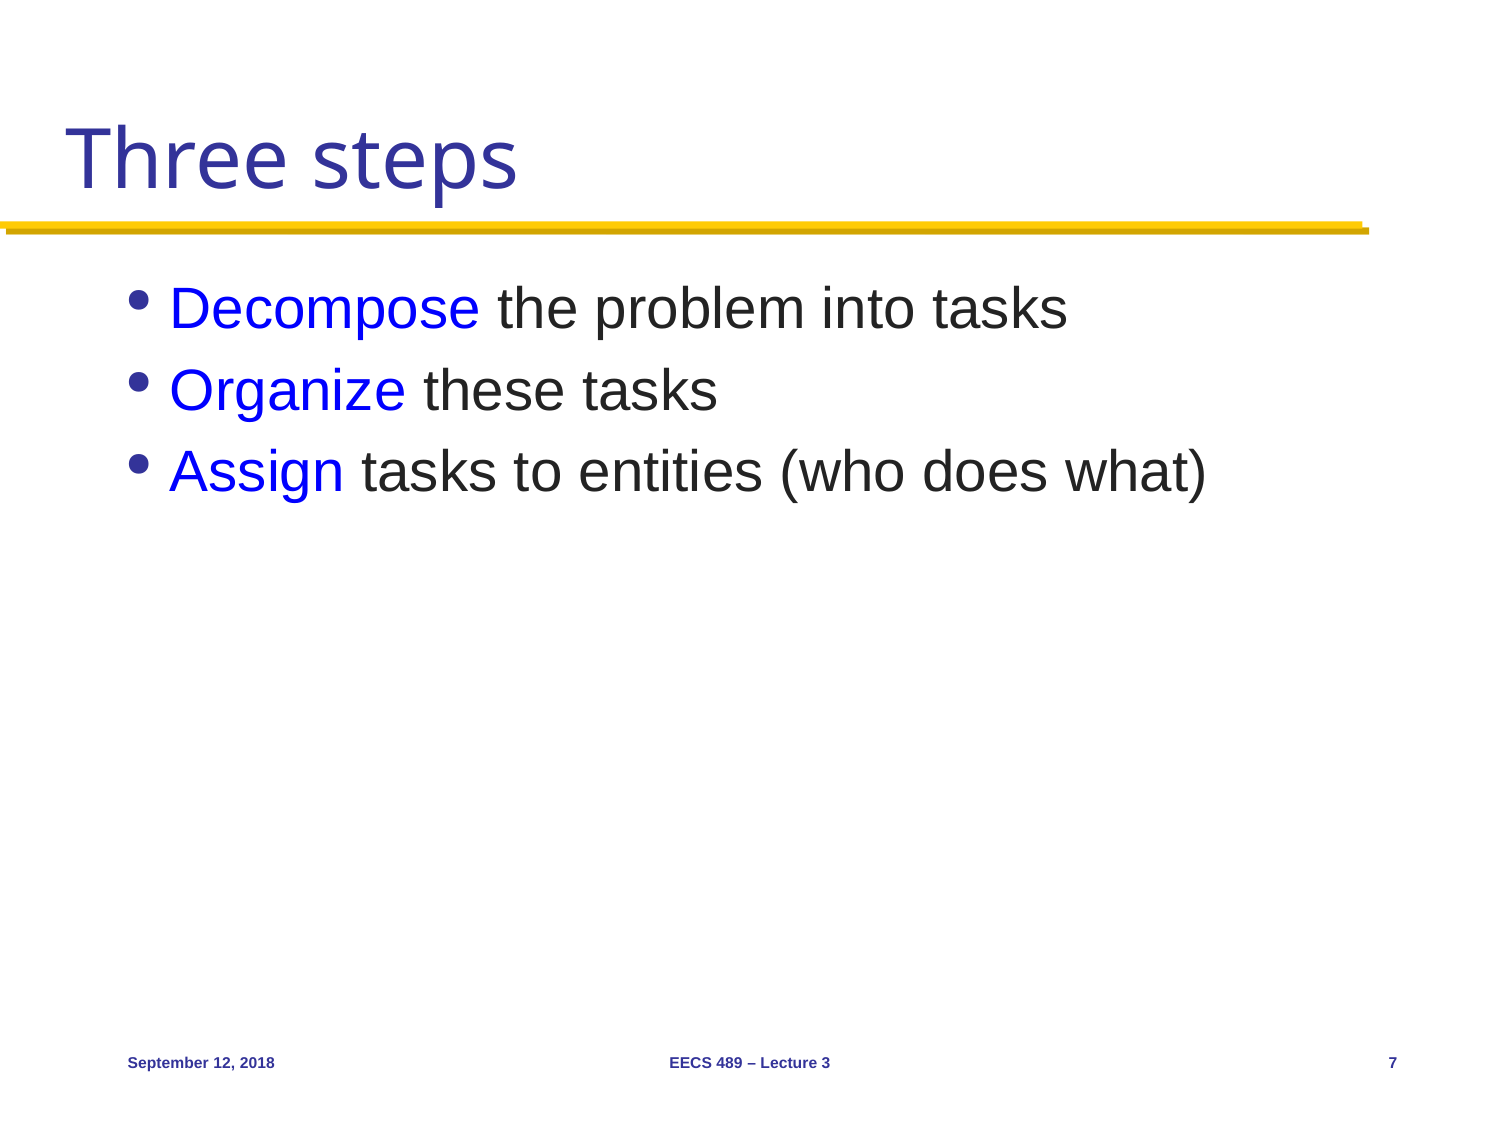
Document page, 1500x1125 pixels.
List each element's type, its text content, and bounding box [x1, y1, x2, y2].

slide_number 7 [1312, 1024, 1413, 1101]
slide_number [112, 1024, 426, 1101]
title Three steps [49, 24, 1451, 213]
list Decompose the problem into tasks Organize these tasks Assign tasks to entities (who does what) [112, 262, 1413, 988]
footer EECS 489 – Lecture 3 [512, 1024, 988, 1101]
